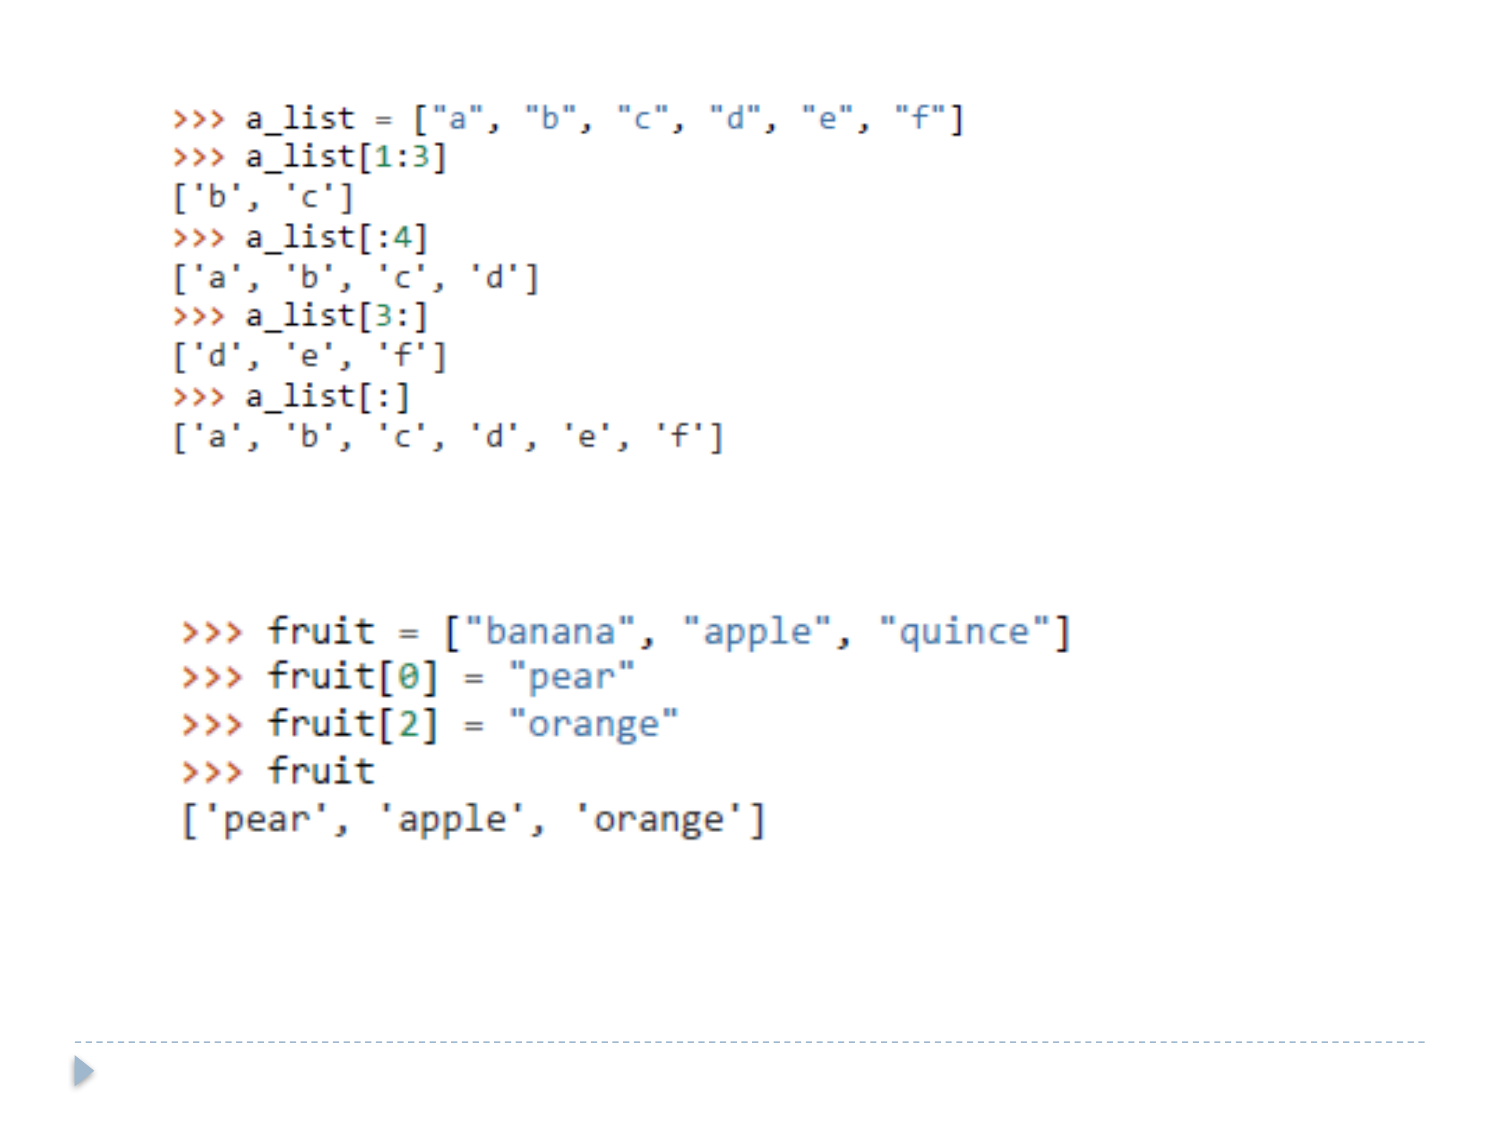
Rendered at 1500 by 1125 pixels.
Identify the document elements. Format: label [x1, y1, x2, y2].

picture [170, 89, 973, 457]
picture [170, 597, 1089, 847]
